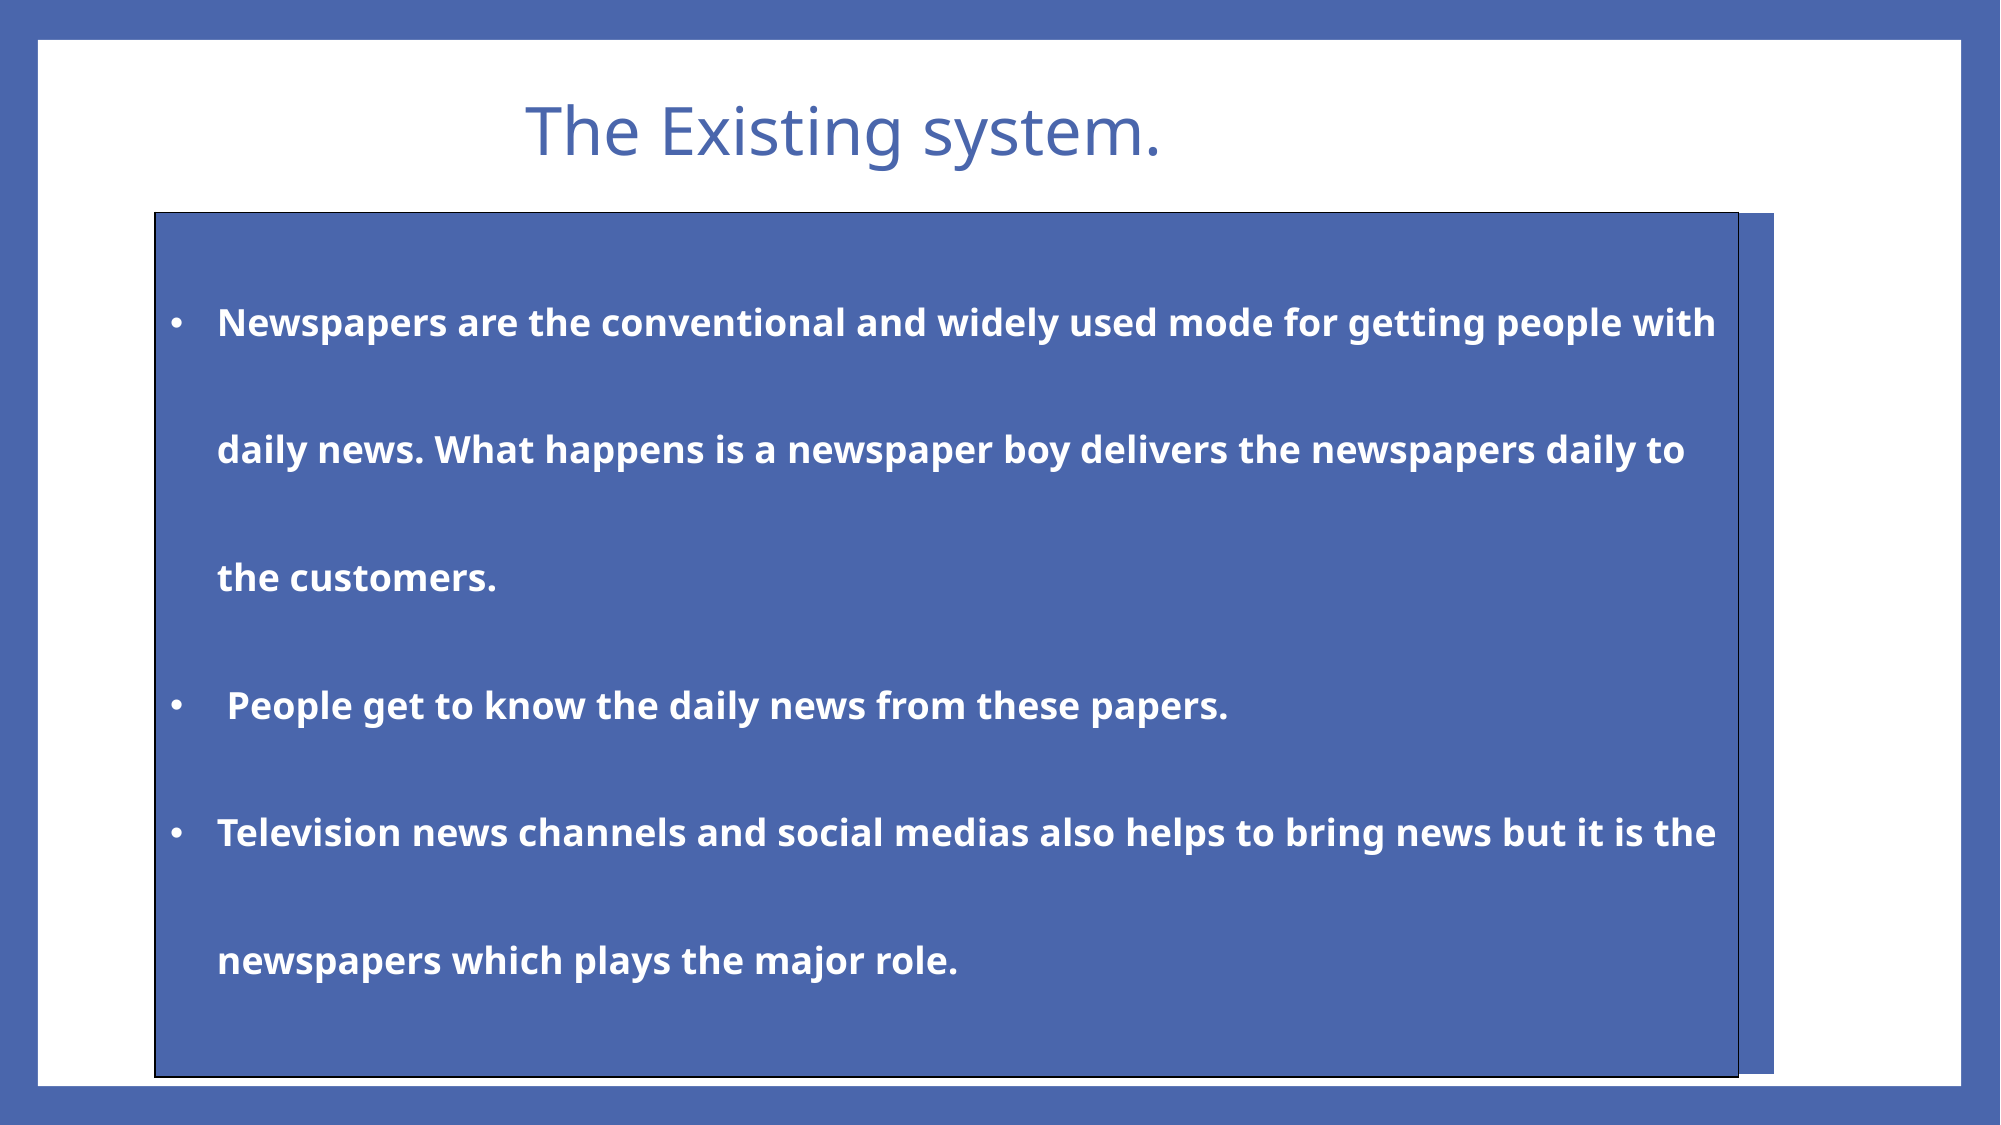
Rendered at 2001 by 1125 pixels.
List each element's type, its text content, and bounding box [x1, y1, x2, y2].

table_header Newspapers are the conventional and widely used mode for getting people with daily news. What happens is a newspaper boy delivers the newspapers daily to the customers. People get to know the daily news from these papers. Television news channels and social medias also helps to bring news but it is the newspapers which plays the major role. [156, 213, 1738, 1076]
text_box The Existing system. [493, 90, 1796, 259]
table_header [1739, 213, 1774, 1074]
